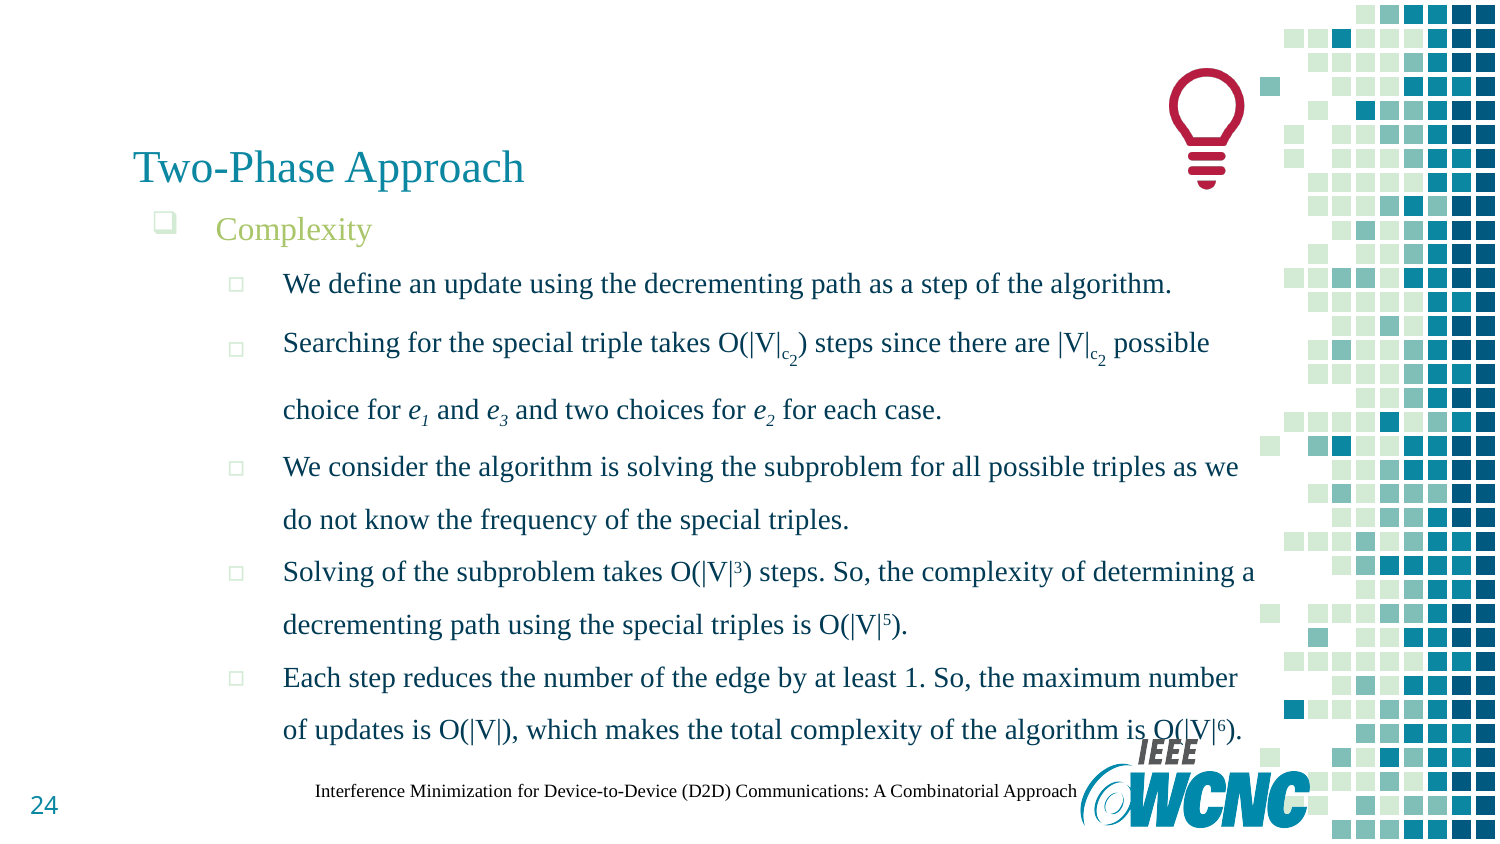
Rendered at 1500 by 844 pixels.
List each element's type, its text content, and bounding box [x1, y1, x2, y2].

list Complexity We define an update using the decrementing path as a step of the algorithm. Searching for the special triple takes O(|V|c2) steps since there are |V|c2 possible choice for e1 and e3 and two choices for e2 for each case. We consider the algorithm is solving the subproblem for all possible triples as we do not know the frequency of the special triples. Solving of the subproblem takes O(|V|3) steps. So, the complexity of determining a decrementing path using the special triples is O(|V|5). Each step reduces the number of the edge by at least 1. So, the maximum number of updates is O(|V|), which makes the total complexity of the algorithm is O(|V|6). [117, 171, 1275, 796]
title Two-Phase Approach [117, 121, 1132, 171]
slide_number 24 [15, 774, 105, 839]
text_box Interference Minimization for Device-to-Device (D2D) Communications: A Combinatorial Approach [300, 771, 1069, 823]
picture [1137, 59, 1276, 198]
picture [1074, 734, 1314, 835]
